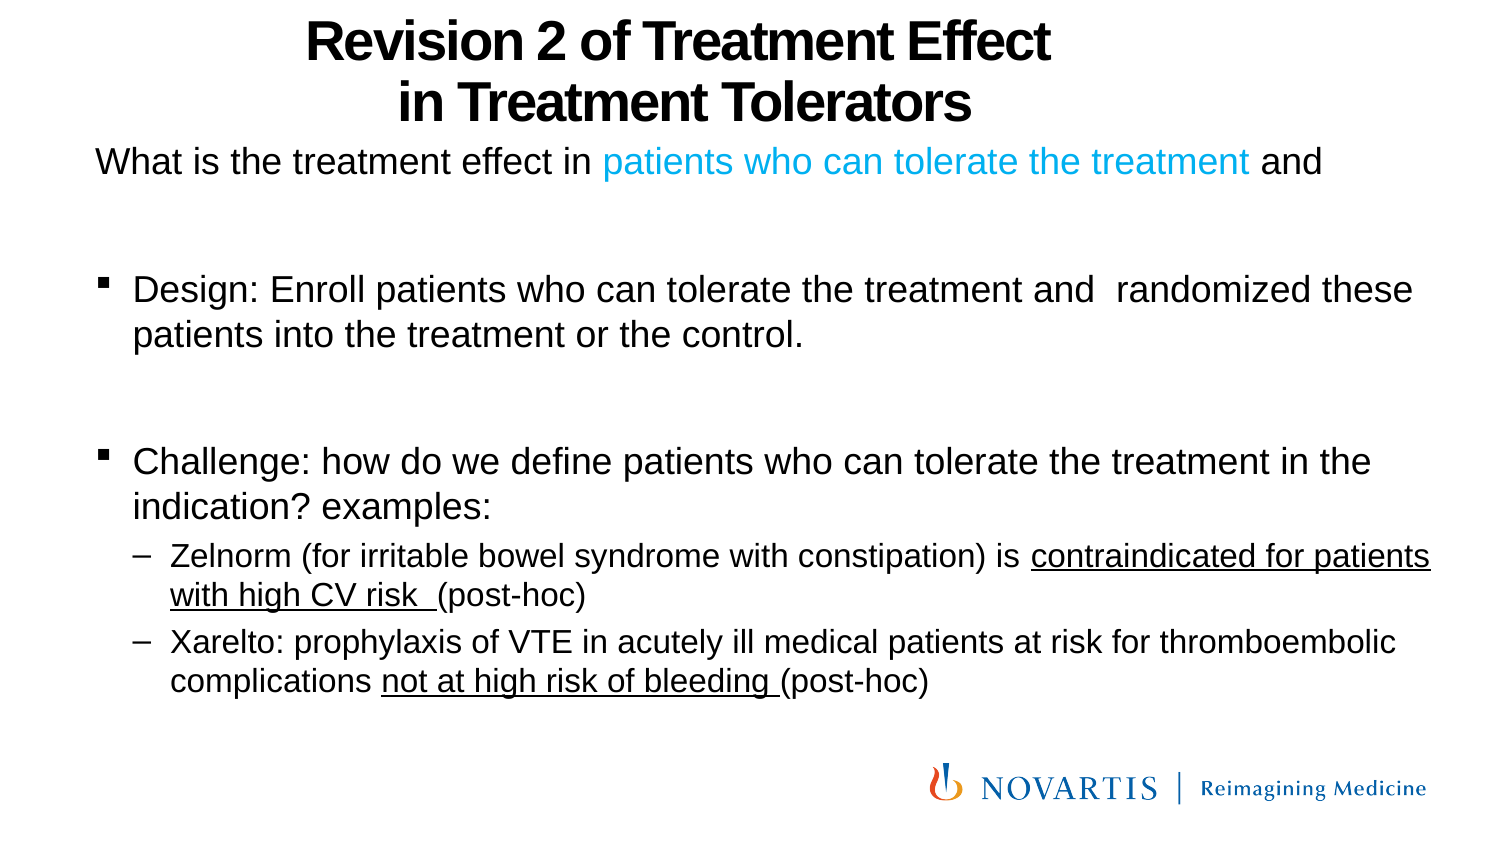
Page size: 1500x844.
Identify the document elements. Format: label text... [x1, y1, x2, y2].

title Revision 2 of Treatment Effect in Treatment Tolerators [67, 12, 1304, 127]
picture [886, 733, 1469, 843]
